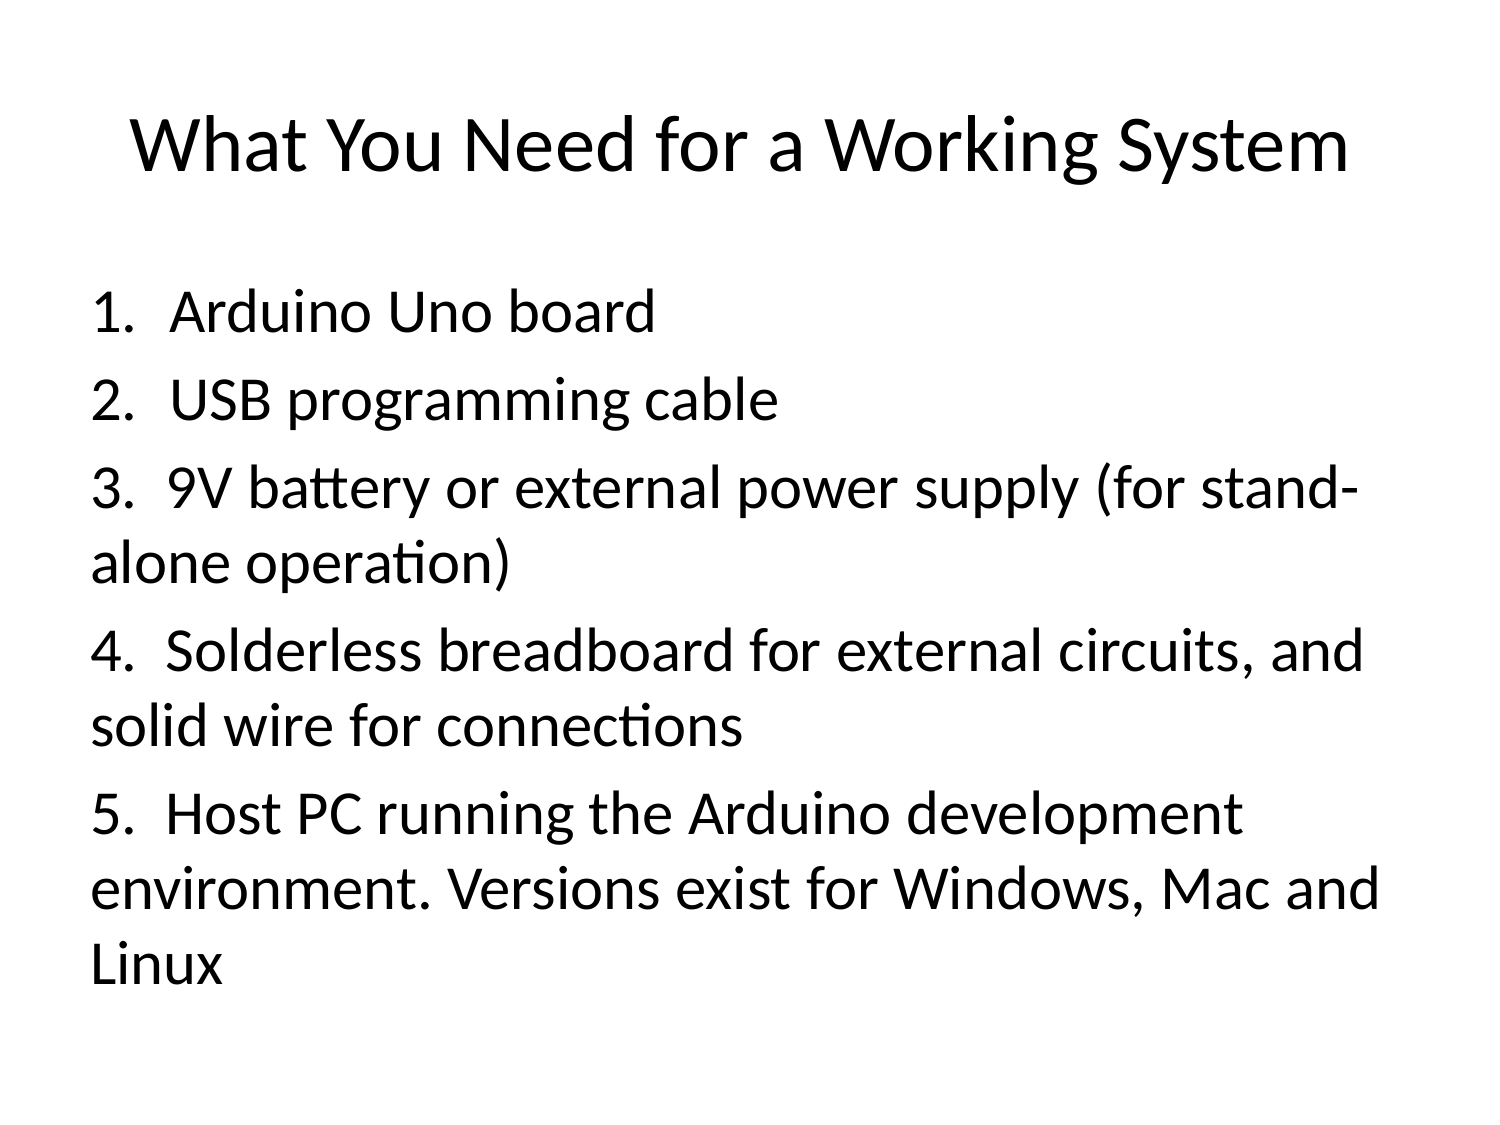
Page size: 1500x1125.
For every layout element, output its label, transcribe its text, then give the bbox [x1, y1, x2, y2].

title What You Need for a Working System [75, 45, 1425, 233]
list Arduino Uno board USB programming cable 3. 9V battery or external power supply (for stand-alone operation) 4. Solderless breadboard for external circuits, and solid wire for connections 5. Host PC running the Arduino development environment. Versions exist for Windows, Mac and Linux [75, 262, 1425, 1005]
